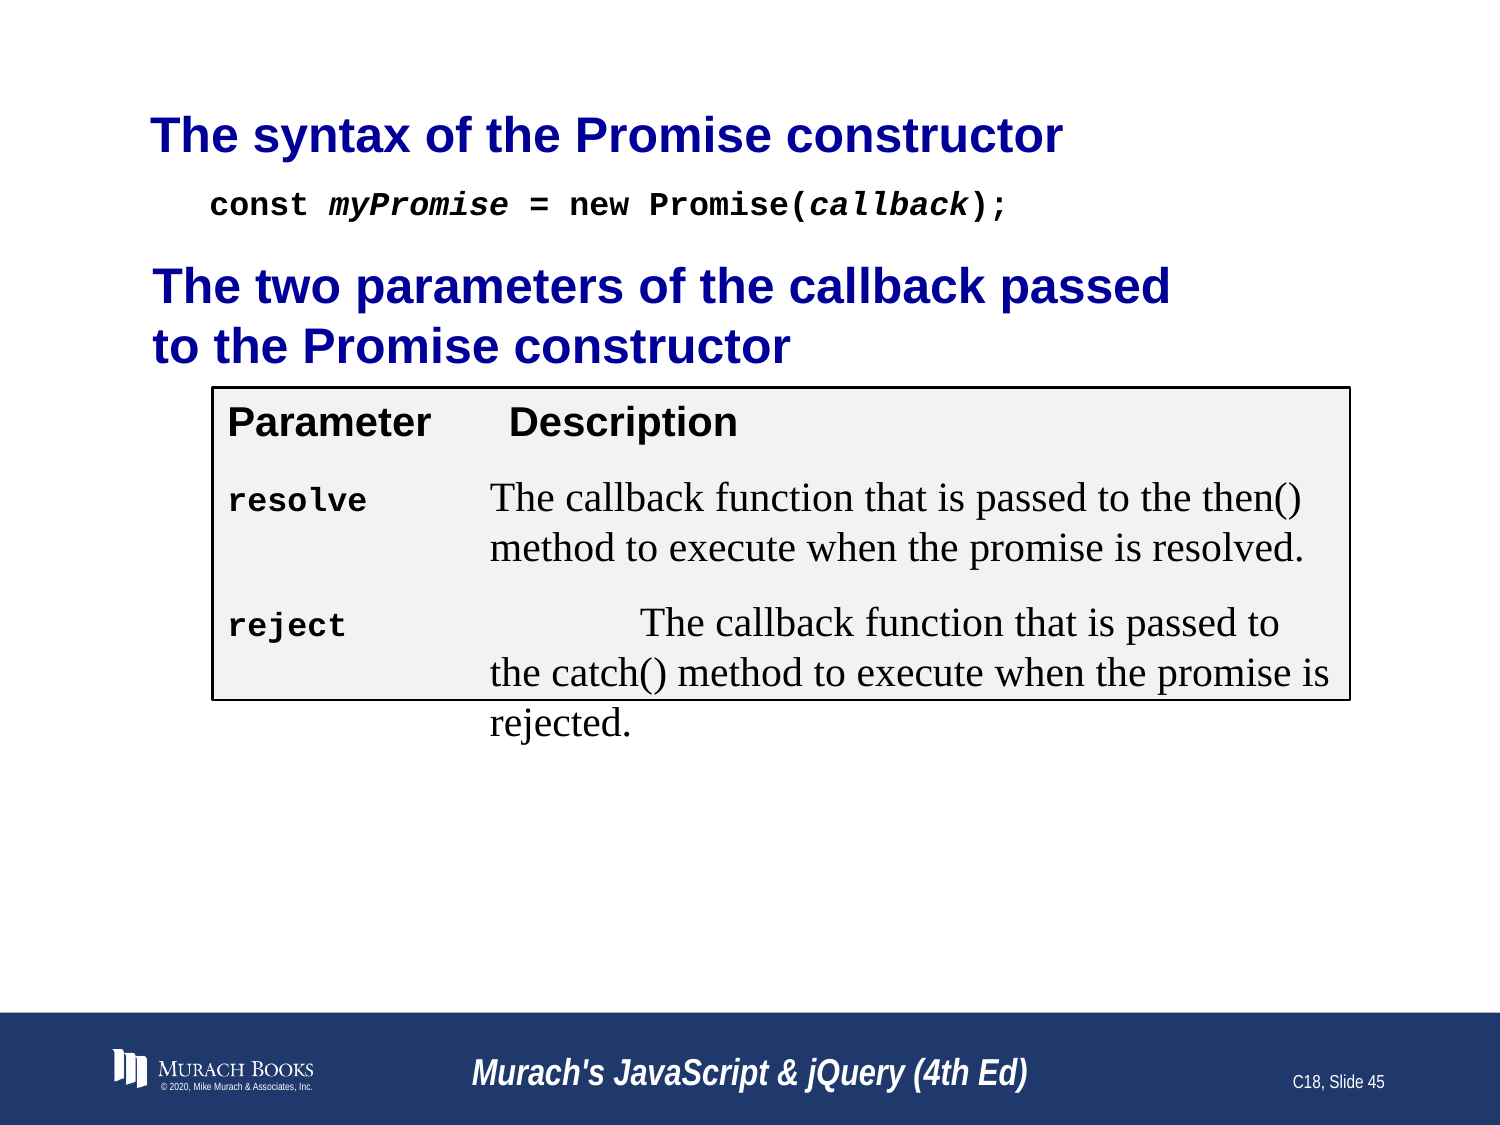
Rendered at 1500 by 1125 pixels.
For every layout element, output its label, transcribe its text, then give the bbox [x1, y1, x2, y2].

footer © 2020, Mike Murach & Associates, Inc. [12, 1025, 463, 1100]
title The syntax of the Promise constructor [150, 102, 1350, 164]
slide_number C18, Slide 45 [1087, 1025, 1400, 1100]
list Parameter Description resolve The callback function that is passed to the then() method to execute when the promise is resolved. reject The callback function that is passed to the catch() method to execute when the promise is rejected. [210, 385, 1353, 703]
list const myPromise = new Promise(callback); The two parameters of the callback passed to the Promise constructor [137, 174, 1350, 625]
slide_number Murach's JavaScript & jQuery (4th Ed) [463, 1025, 1050, 1100]
